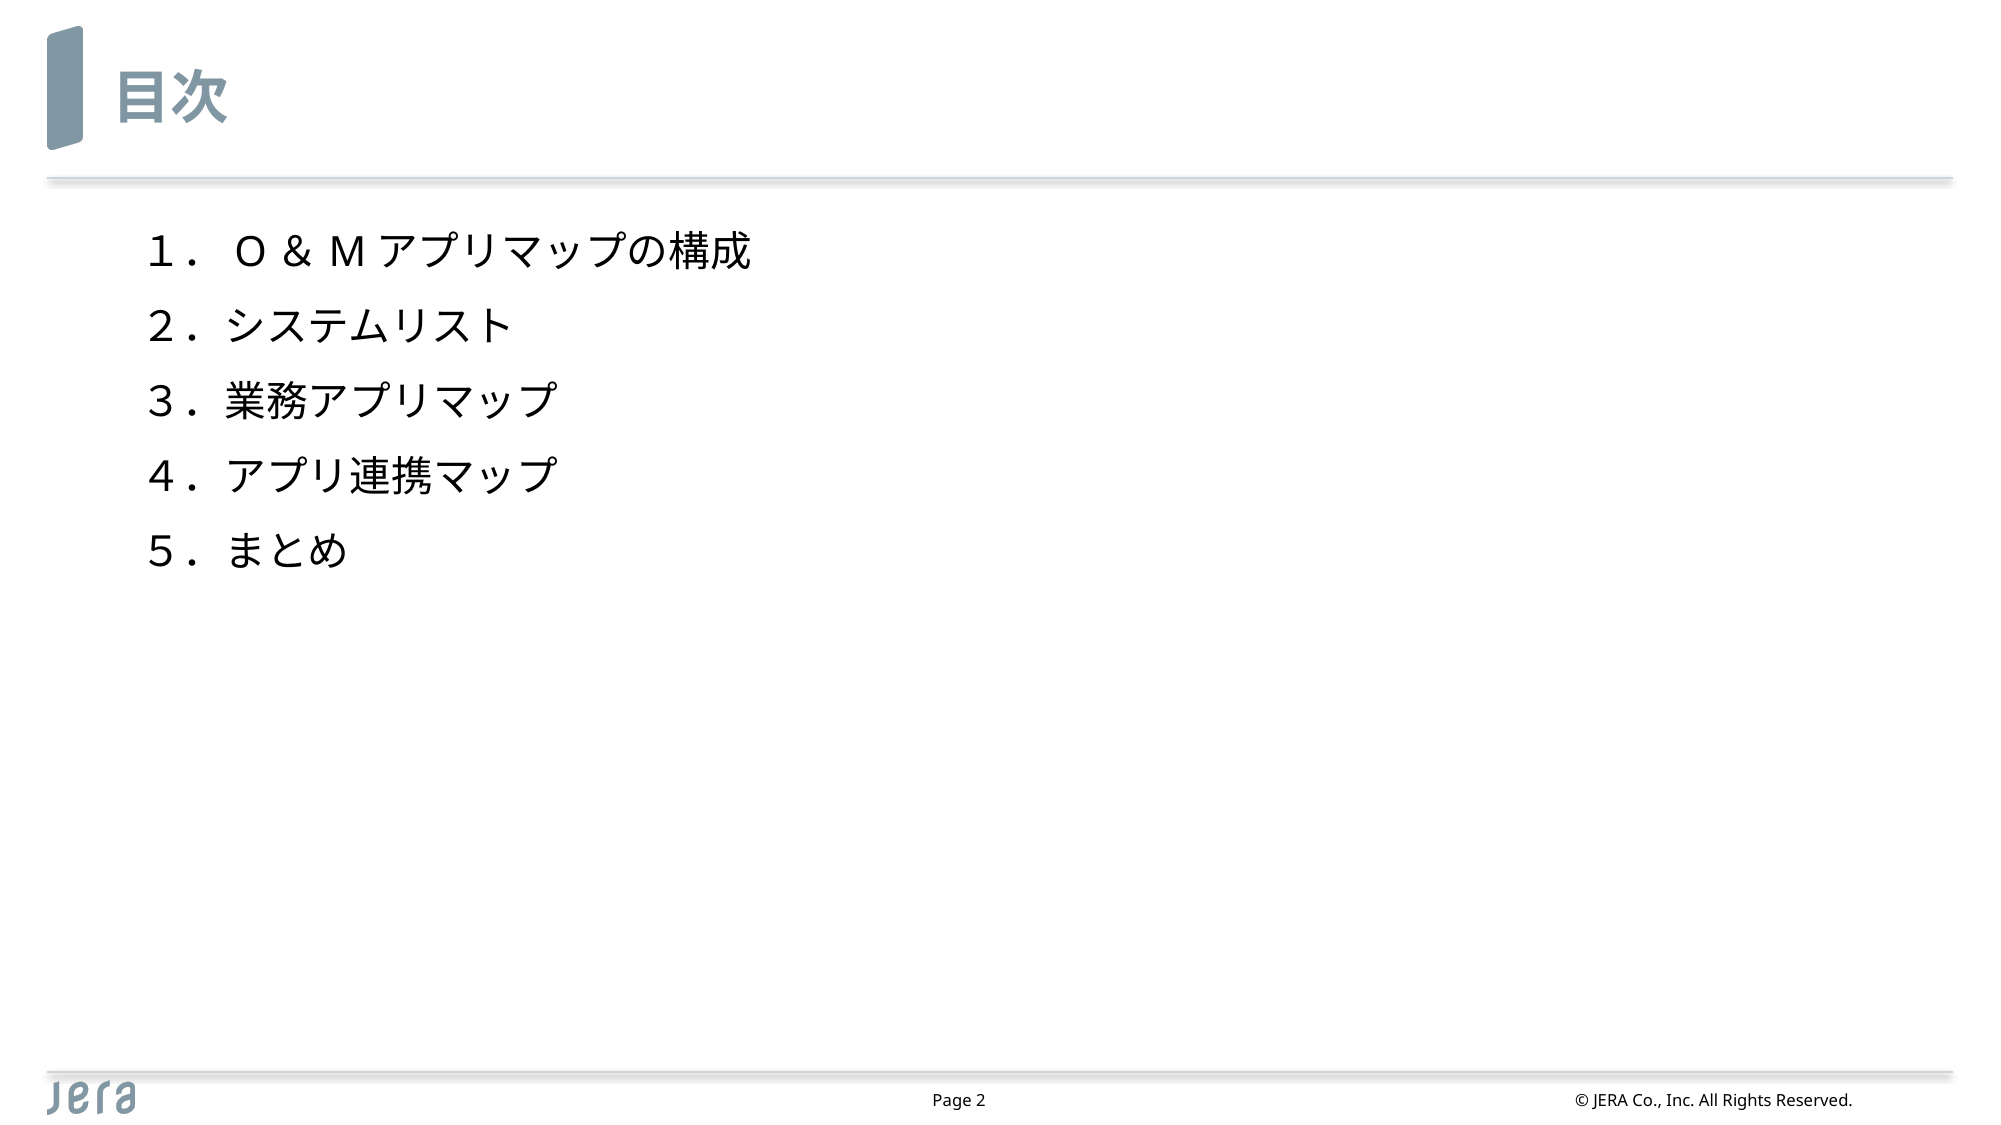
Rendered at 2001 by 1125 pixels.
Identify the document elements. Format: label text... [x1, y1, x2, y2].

title 目次 [97, 35, 1958, 154]
picture [47, 1080, 135, 1115]
picture [47, 26, 83, 150]
text_box １．O＆Mアプリマップの構成 ２．システムリスト ３．業務アプリマップ ４．アプリ連携マップ ５．まとめ [97, 217, 1869, 583]
